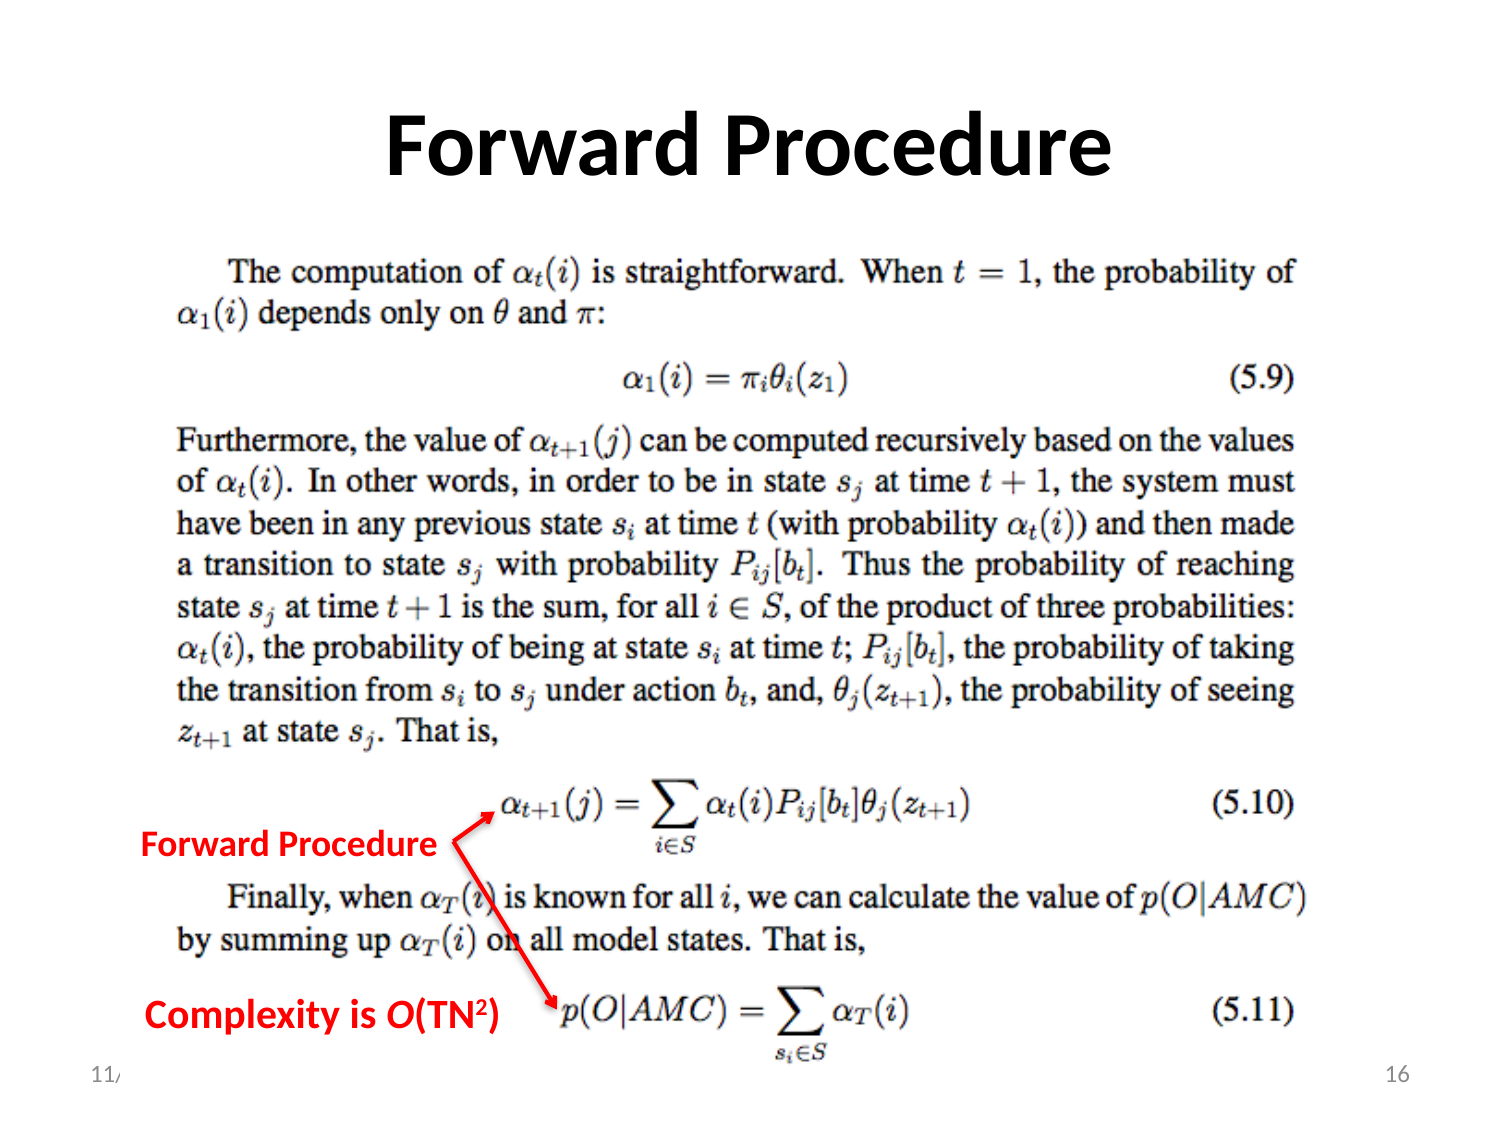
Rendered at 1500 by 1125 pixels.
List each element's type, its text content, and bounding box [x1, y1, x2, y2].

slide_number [75, 1042, 425, 1103]
picture [119, 247, 1363, 1084]
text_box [455, 811, 496, 840]
title Forward Procedure [75, 45, 1425, 233]
slide_number 16 [1074, 1042, 1425, 1103]
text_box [454, 841, 558, 1010]
